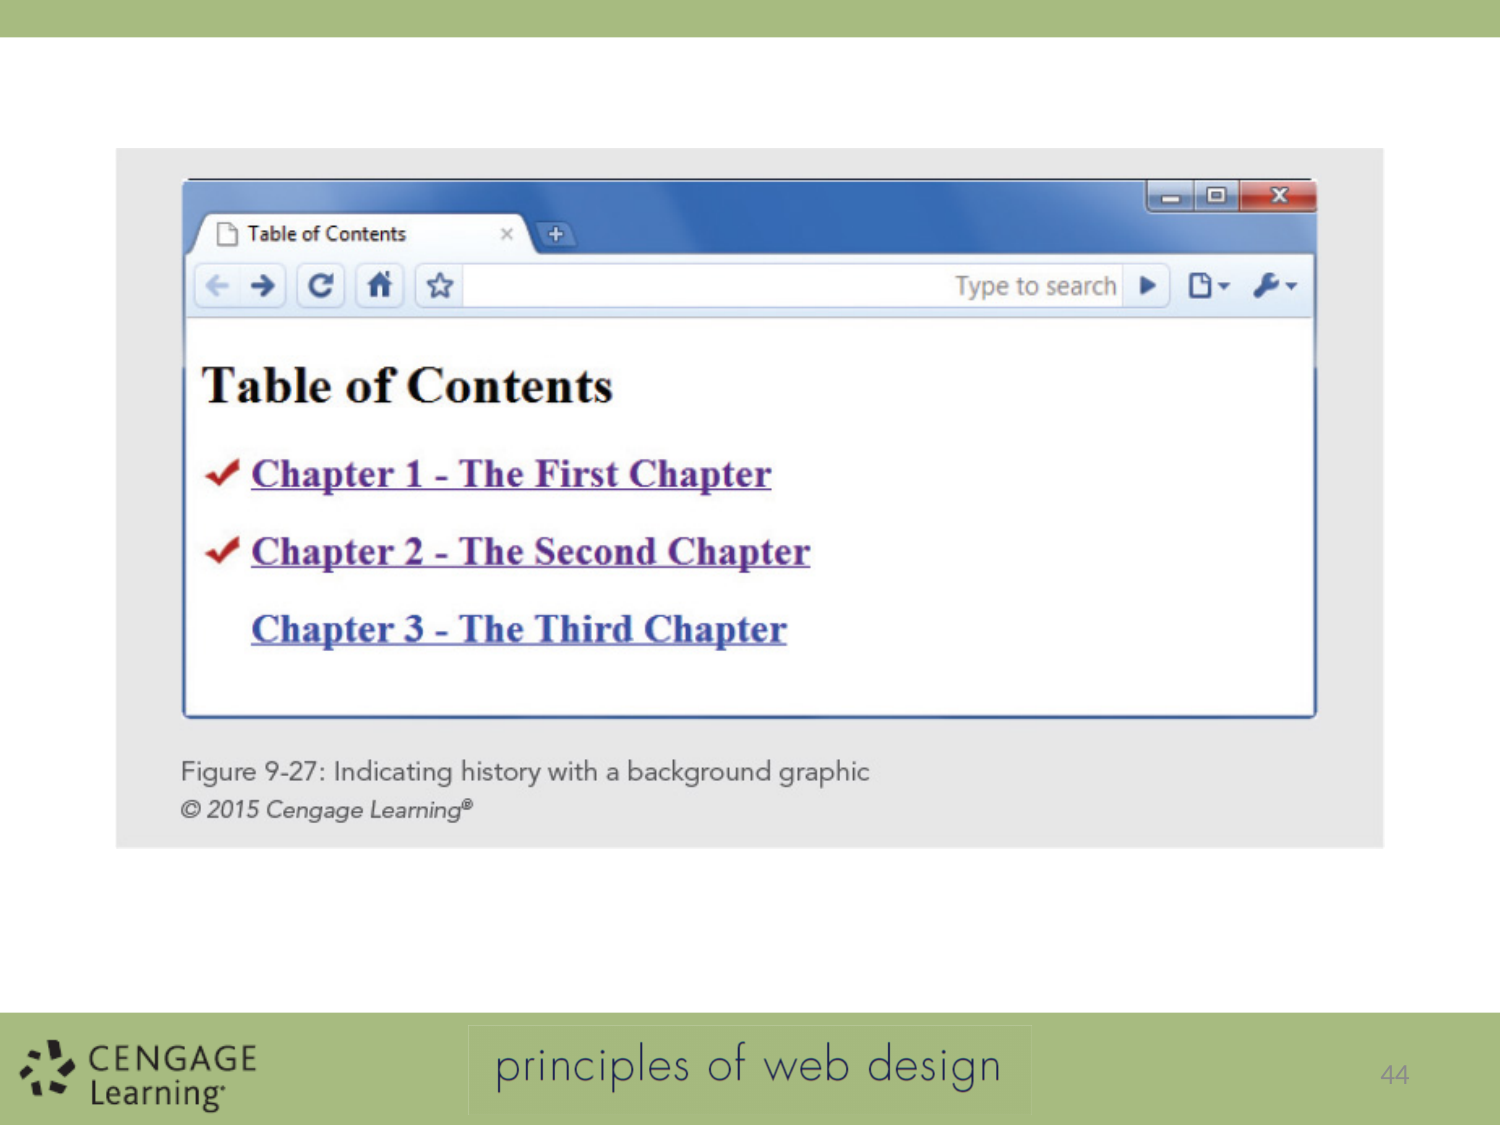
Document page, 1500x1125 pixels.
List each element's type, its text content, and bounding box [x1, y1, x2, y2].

picture [0, 1023, 290, 1125]
picture [115, 148, 1385, 849]
picture [469, 1026, 1031, 1115]
slide_number 44 [1074, 1042, 1425, 1103]
